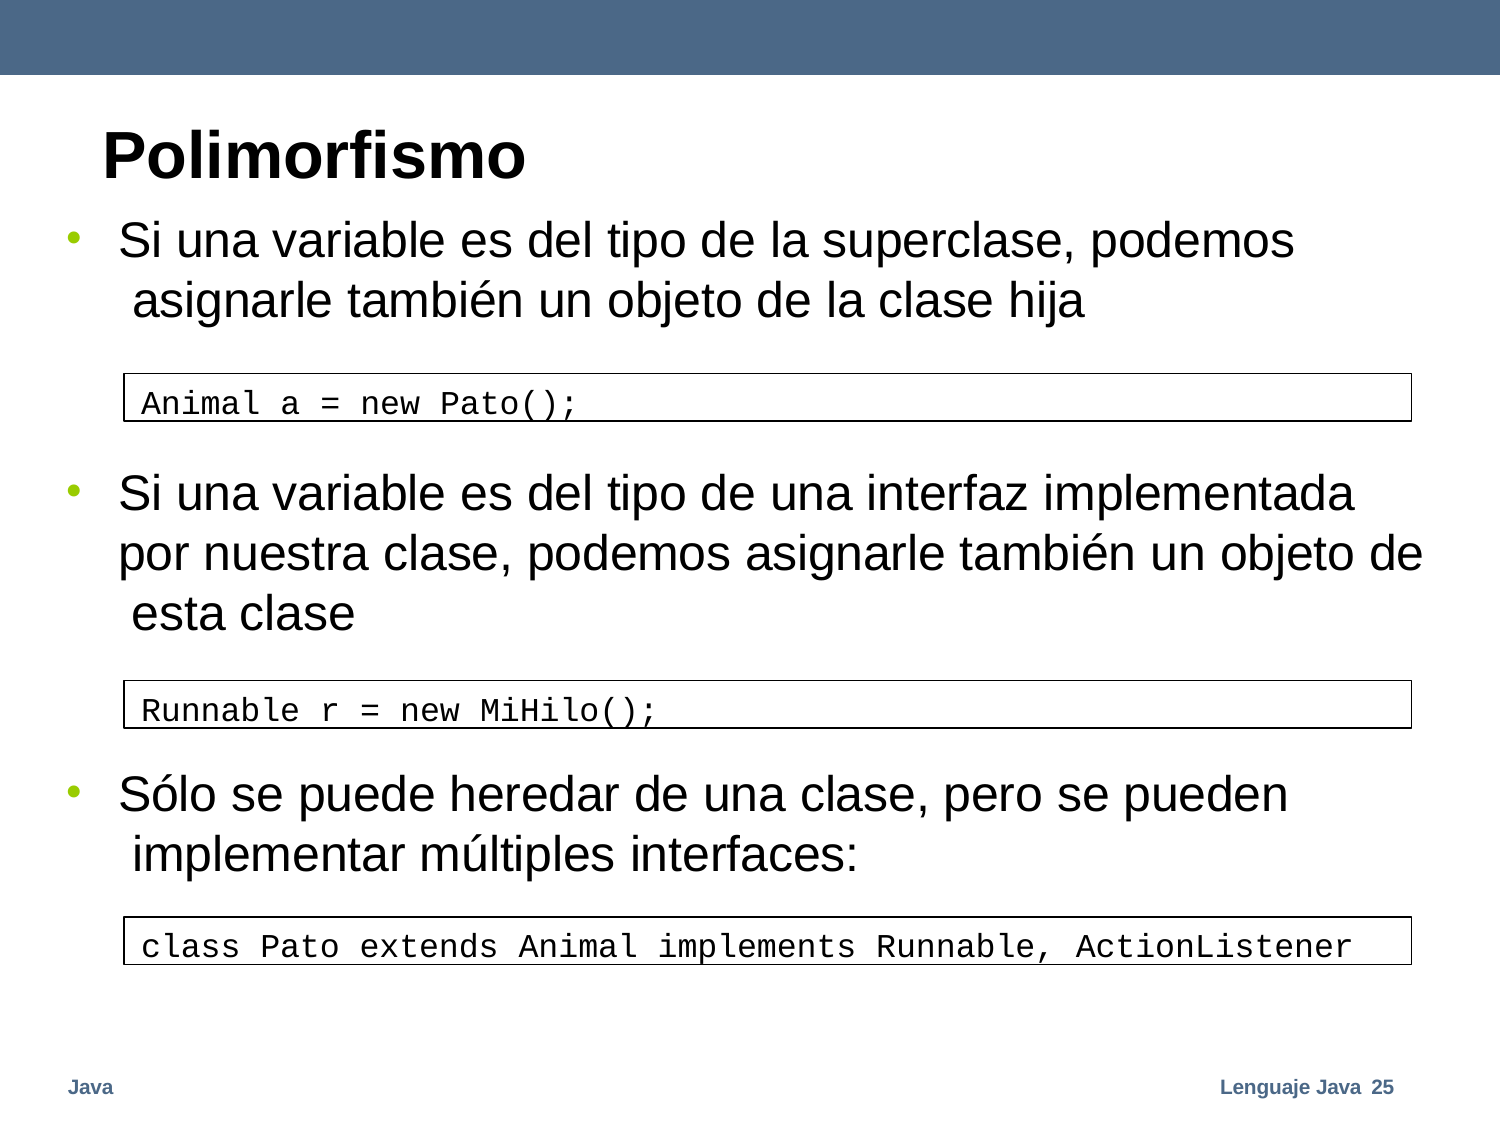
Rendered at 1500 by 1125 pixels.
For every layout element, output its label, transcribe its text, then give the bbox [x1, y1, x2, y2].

text_box • [62, 756, 85, 819]
text_box Sólo se puede heredar de una clase, pero se pueden implementar múltiples interfaces: [116, 759, 1298, 882]
text_box • [62, 455, 85, 518]
text_box Si una variable es del tipo de una interfaz implementada por nuestra clase, podemos asignarle también un objeto de esta clase [116, 458, 1434, 641]
text_box • [62, 202, 85, 265]
text_box Si una variable es del tipo de la superclase, podemos asignarle también un objeto de la clase hija [116, 205, 1303, 328]
slide_number Java [65, 1073, 116, 1125]
text_box class Pato extends Animal implements Runnable, ActionListener [123, 916, 1412, 965]
title Polimorfismo [100, 109, 531, 300]
text_box Animal a = new Pato(); [123, 373, 1412, 421]
slide_number Lenguaje Java 25 [1217, 1073, 1408, 1125]
text_box Runnable r = new MiHilo(); [123, 680, 1412, 729]
